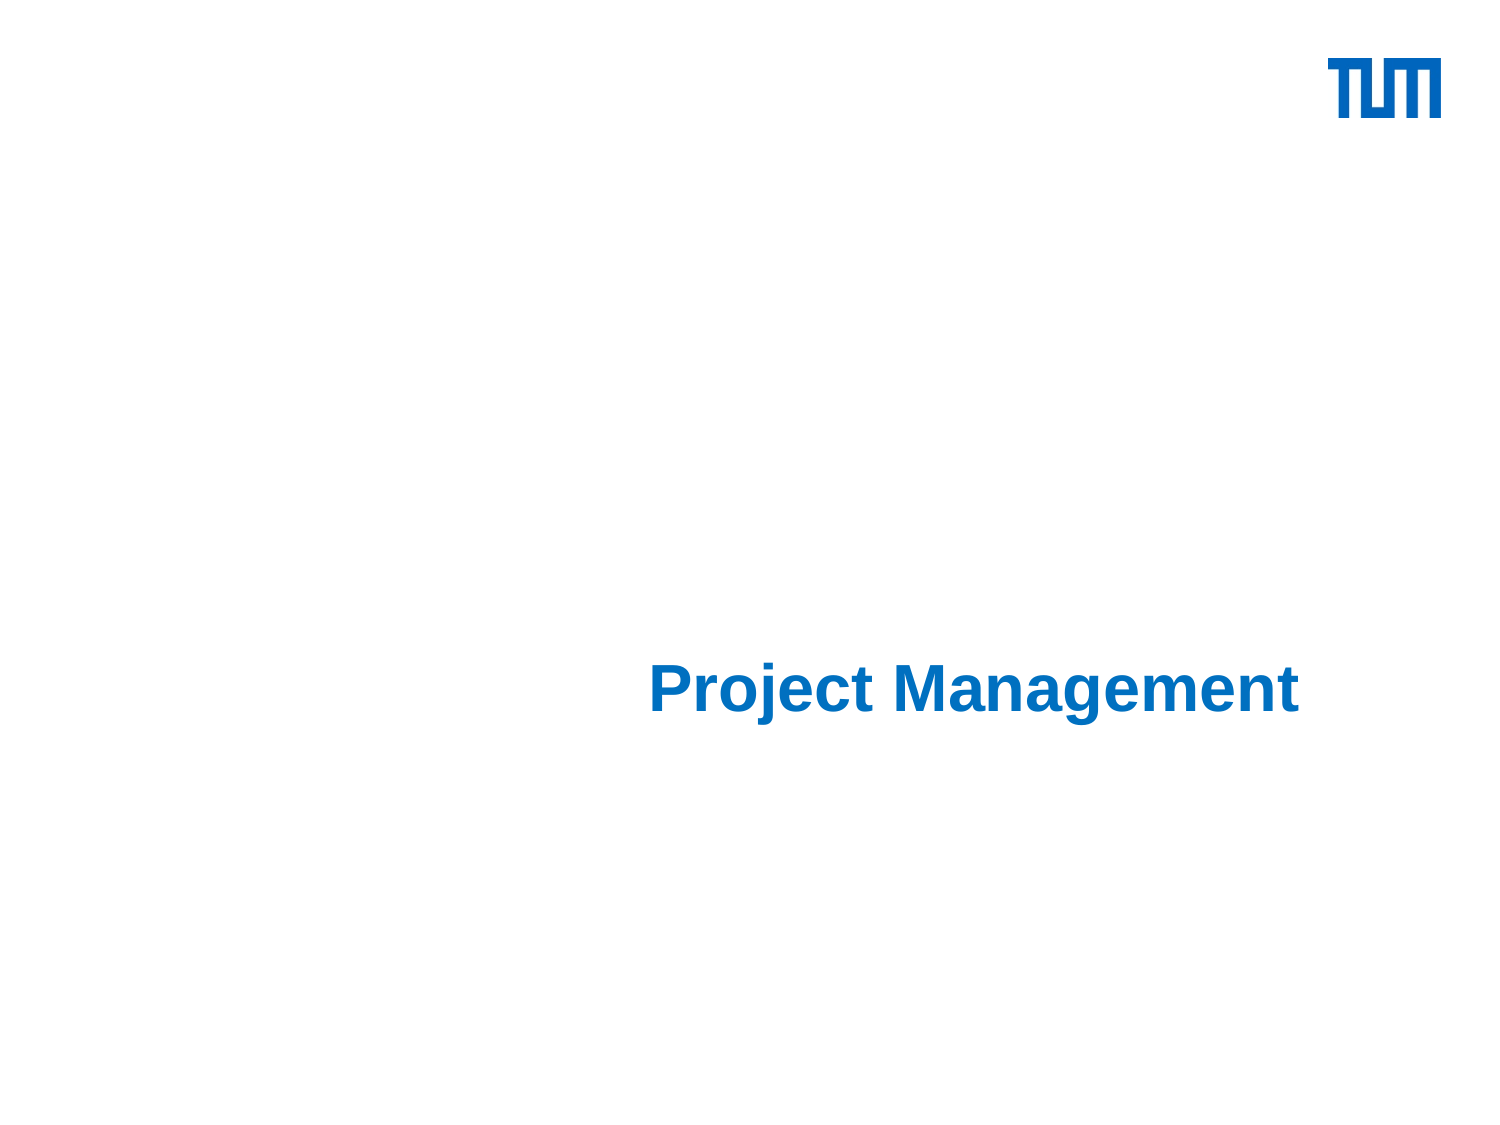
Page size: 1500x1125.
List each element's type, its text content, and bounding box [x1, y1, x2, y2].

text_box Project Management [58, 637, 1315, 925]
picture [1328, 58, 1441, 118]
